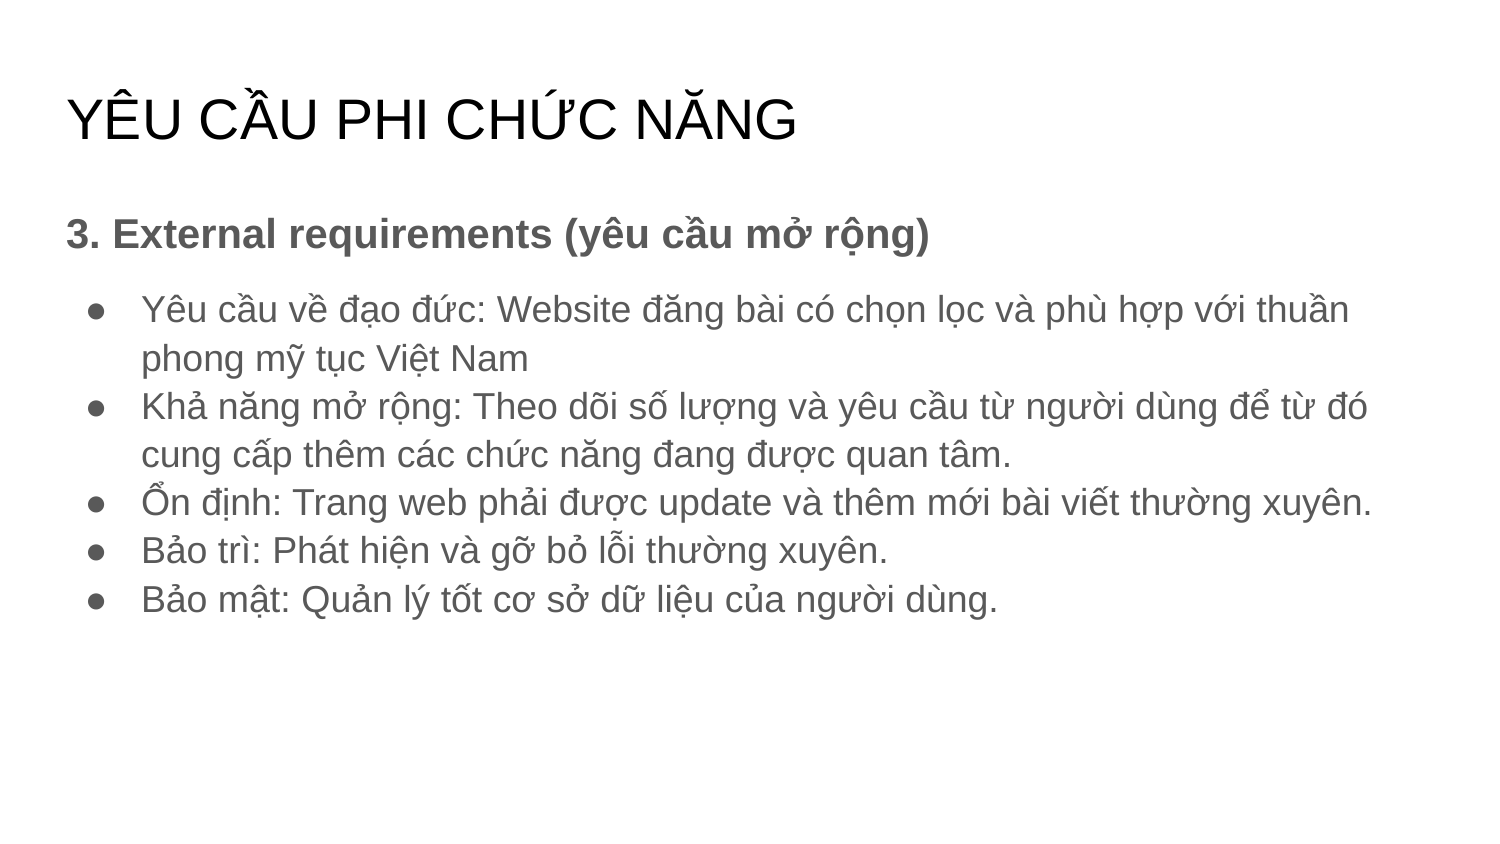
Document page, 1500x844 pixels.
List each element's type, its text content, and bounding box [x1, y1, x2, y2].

title YÊU CẦU PHI CHỨC NĂNG [51, 72, 1449, 167]
list 3. External requirements (yêu cầu mở rộng) Yêu cầu về đạo đức: Website đăng bài có chọn lọc và phù hợp với thuần phong mỹ tục Việt Nam Khả năng mở rộng: Theo dõi số lượng và yêu cầu từ người dùng để từ đó cung cấp thêm các chức năng đang được quan tâm. Ổn định: Trang web phải được update và thêm mới bài viết thường xuyên. Bảo trì: Phát hiện và gỡ bỏ lỗi thường xuyên. Bảo mật: Quản lý tốt cơ sở dữ liệu của người dùng. [51, 189, 1449, 750]
